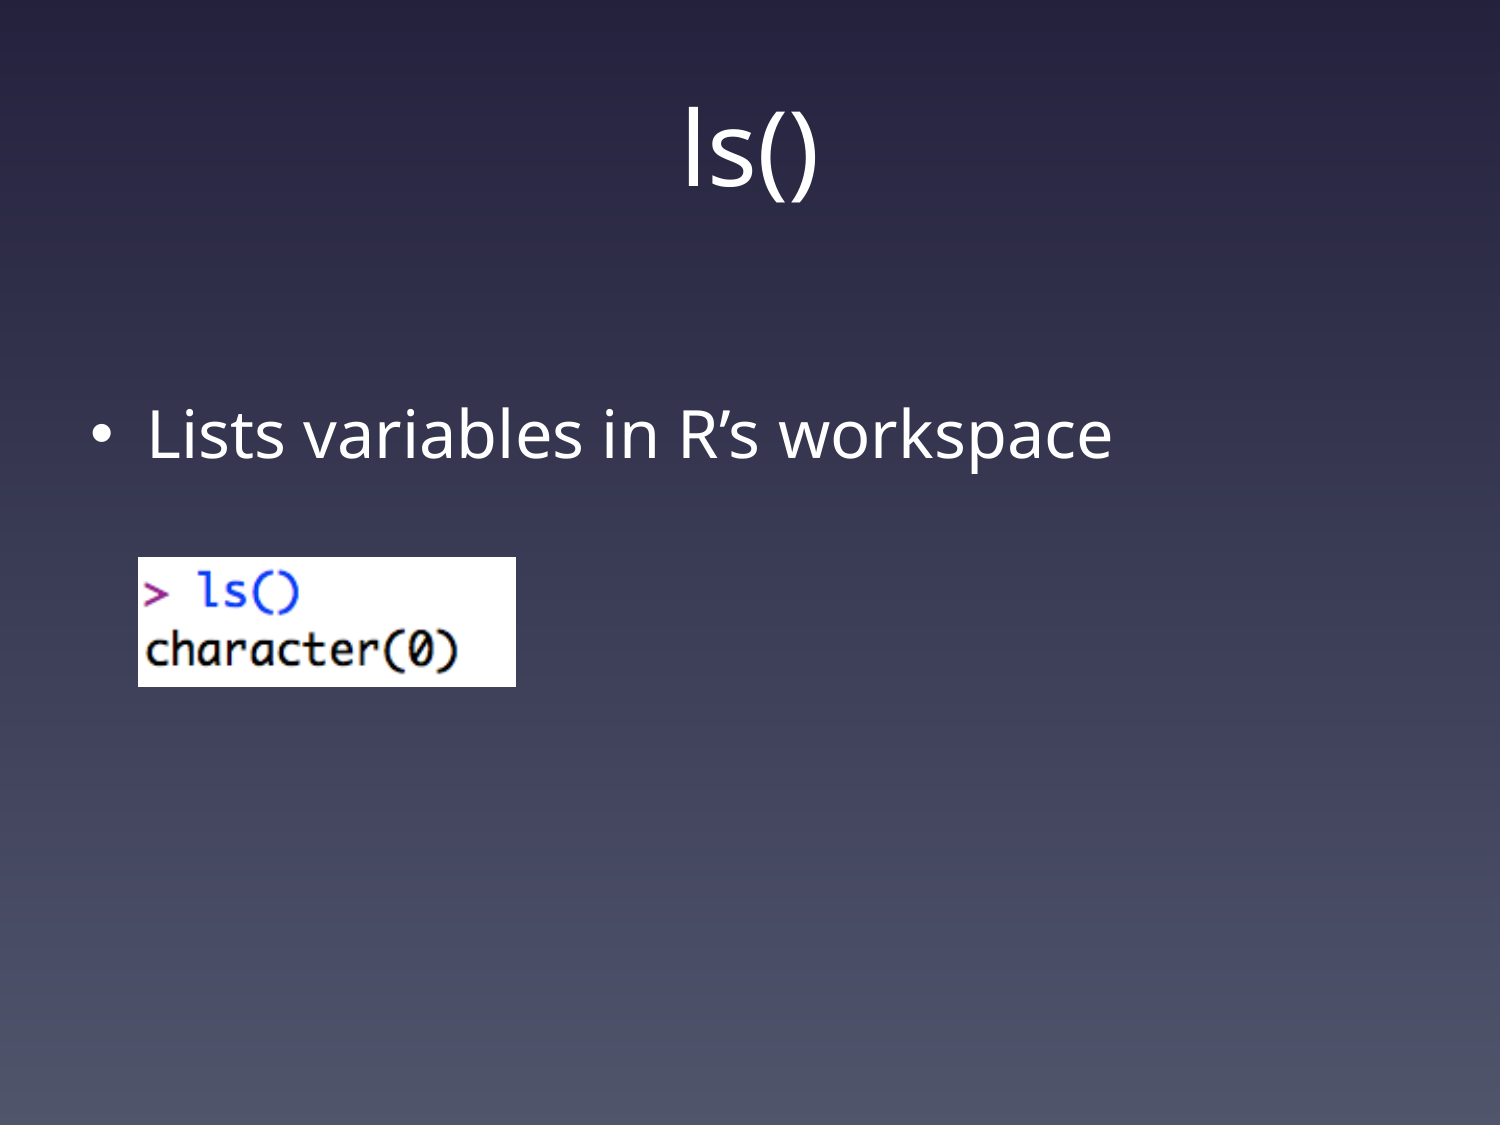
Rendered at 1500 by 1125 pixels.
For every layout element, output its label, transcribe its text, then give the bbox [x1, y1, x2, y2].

picture [138, 556, 516, 687]
list Lists variables in R’s workspace [75, 41, 1425, 784]
